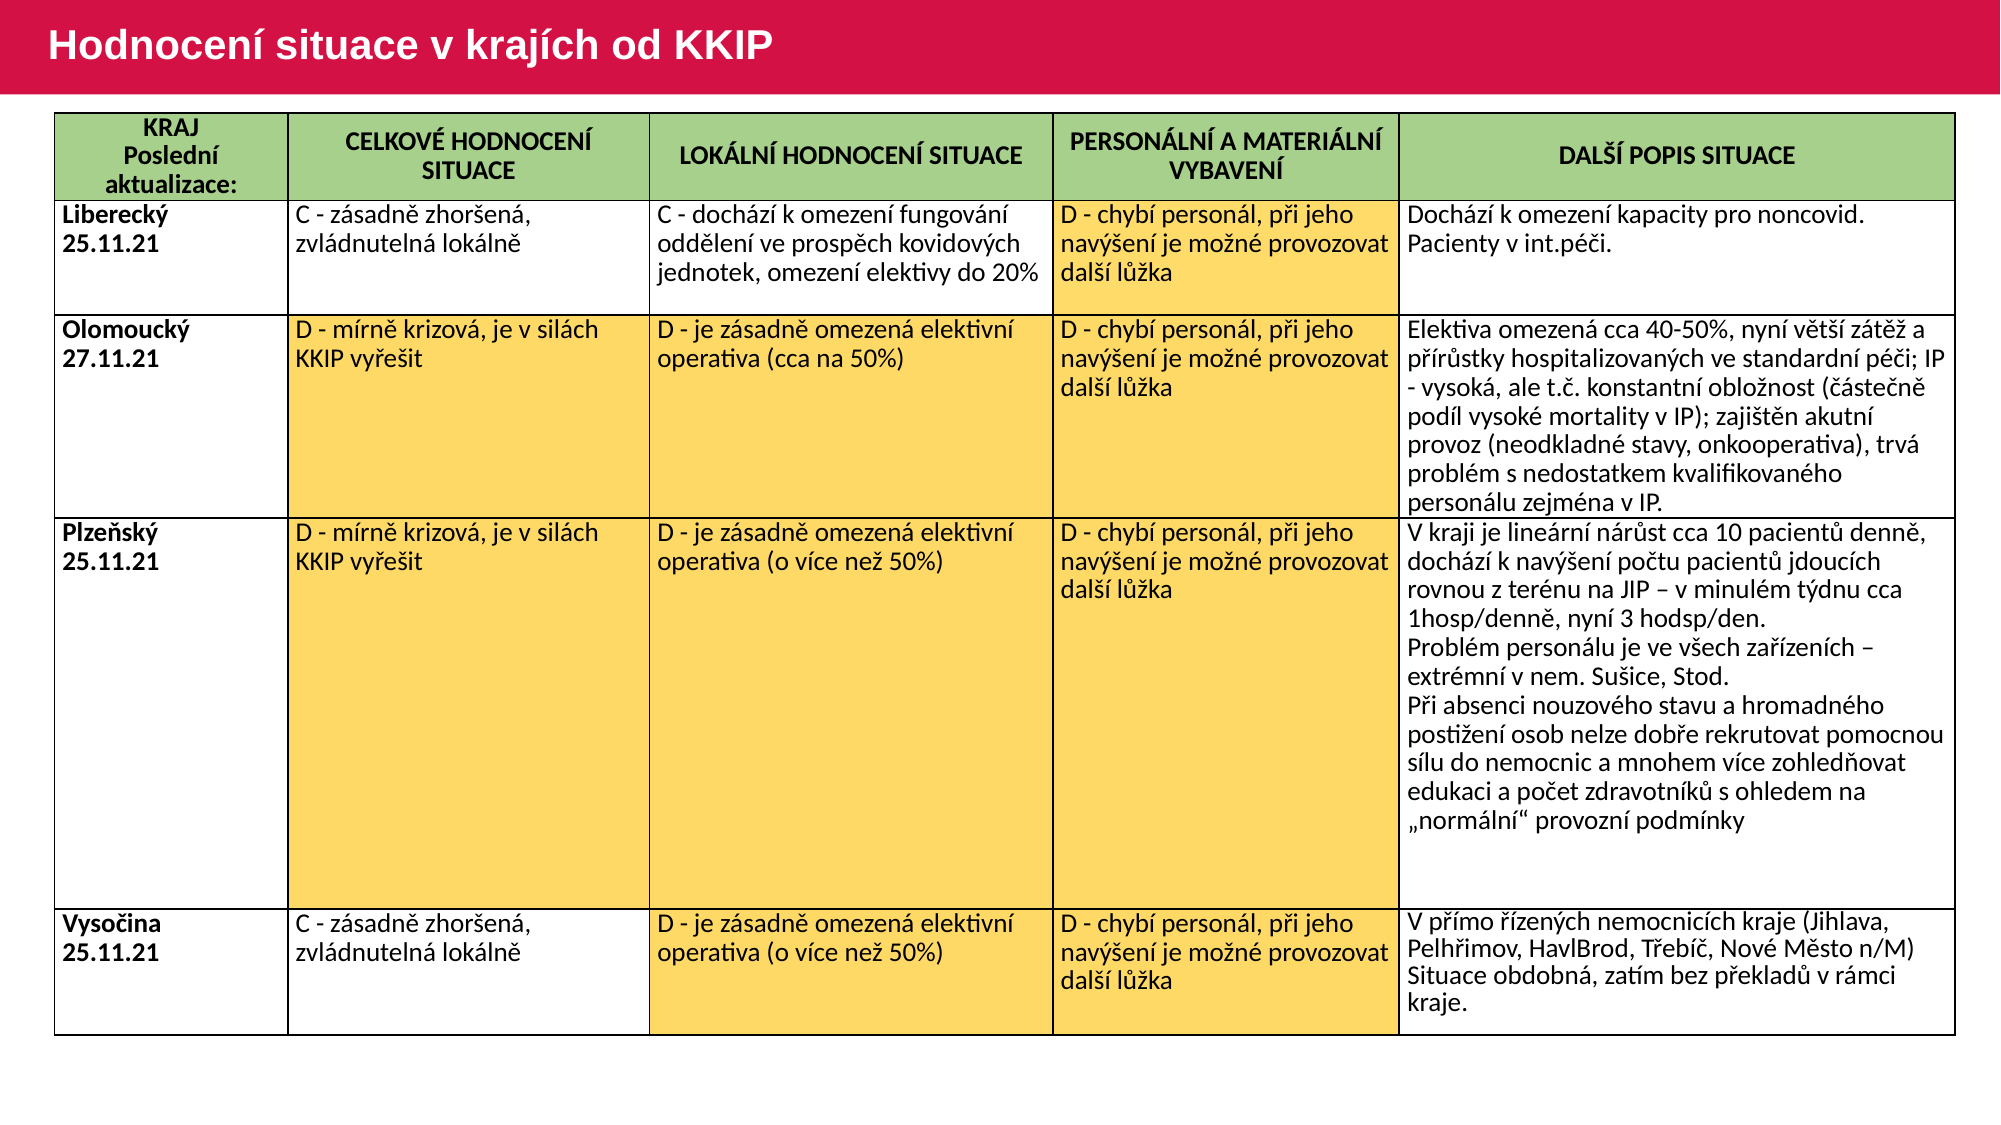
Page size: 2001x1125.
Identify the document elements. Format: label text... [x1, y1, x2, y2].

table_cell V přímo řízených nemocnicích kraje (Jihlava, Pelhřimov, HavlBrod, Třebíč, Nové Město n/M) Situace obdobná, zatím bez překladů v rámci kraje. [1400, 910, 1954, 1034]
table_cell Olomoucký 27.11.21 [55, 316, 287, 517]
table_header CELKOVÉ HODNOCENÍ SITUACE [289, 114, 649, 200]
table_cell C - zásadně zhoršená, zvládnutelná lokálně [289, 910, 649, 1034]
table_cell D - je zásadně omezená elektivní operativa (o více než 50%) [650, 519, 1052, 908]
table_cell V kraji je lineární nárůst cca 10 pacientů denně, dochází k navýšení počtu pacientů jdoucích rovnou z terénu na JIP – v minulém týdnu cca 1hosp/denně, nyní 3 hodsp/den. Problém personálu je ve všech zařízeních – extrémní v nem. Sušice, Stod. Při absenci nouzového stavu a hromadného postižení osob nelze dobře rekrutovat pomocnou sílu do nemocnic a mnohem více zohledňovat edukaci a počet zdravotníků s ohledem na „normální“ provozní podmínky [1400, 519, 1954, 908]
table_cell Liberecký 25.11.21 [55, 201, 287, 314]
title Hodnocení situace v krajích od KKIP [32, 0, 1254, 94]
table_cell D - je zásadně omezená elektivní operativa (cca na 50%) [650, 316, 1052, 517]
table_cell D - chybí personál, při jeho navýšení je možné provozovat další lůžka [1054, 910, 1398, 1034]
table_cell D - je zásadně omezená elektivní operativa (o více než 50%) [650, 910, 1052, 1034]
table_header LOKÁLNÍ HODNOCENÍ SITUACE [650, 114, 1052, 200]
table_cell Vysočina 25.11.21 [55, 910, 287, 1034]
table_header PERSONÁLNÍ A MATERIÁLNÍ VYBAVENÍ [1054, 114, 1398, 200]
table_cell D - mírně krizová, je v silách KKIP vyřešit [289, 519, 649, 908]
table_cell D - mírně krizová, je v silách KKIP vyřešit [289, 316, 649, 517]
table_cell Plzeňský 25.11.21 [55, 519, 287, 908]
table_cell D - chybí personál, při jeho navýšení je možné provozovat další lůžka [1054, 201, 1398, 314]
table_header DALŠÍ POPIS SITUACE [1400, 114, 1954, 200]
table_cell D - chybí personál, při jeho navýšení je možné provozovat další lůžka [1054, 519, 1398, 908]
table_header KRAJ Poslední aktualizace: [55, 114, 287, 200]
table_cell C - zásadně zhoršená, zvládnutelná lokálně [289, 201, 649, 314]
table_cell C - dochází k omezení fungování oddělení ve prospěch kovidových jednotek, omezení elektivy do 20% [650, 201, 1052, 314]
table_cell D - chybí personál, při jeho navýšení je možné provozovat další lůžka [1054, 316, 1398, 517]
table_cell Elektiva omezená cca 40-50%, nyní větší zátěž a přírůstky hospitalizovaných ve standardní péči; IP - vysoká, ale t.č. konstantní obložnost (částečně podíl vysoké mortality v IP); zajištěn akutní provoz (neodkladné stavy, onkooperativa), trvá problém s nedostatkem kvalifikovaného personálu zejména v IP. [1400, 316, 1954, 517]
table_cell Dochází k omezení kapacity pro noncovid. Pacienty v int.péči. [1400, 201, 1954, 314]
